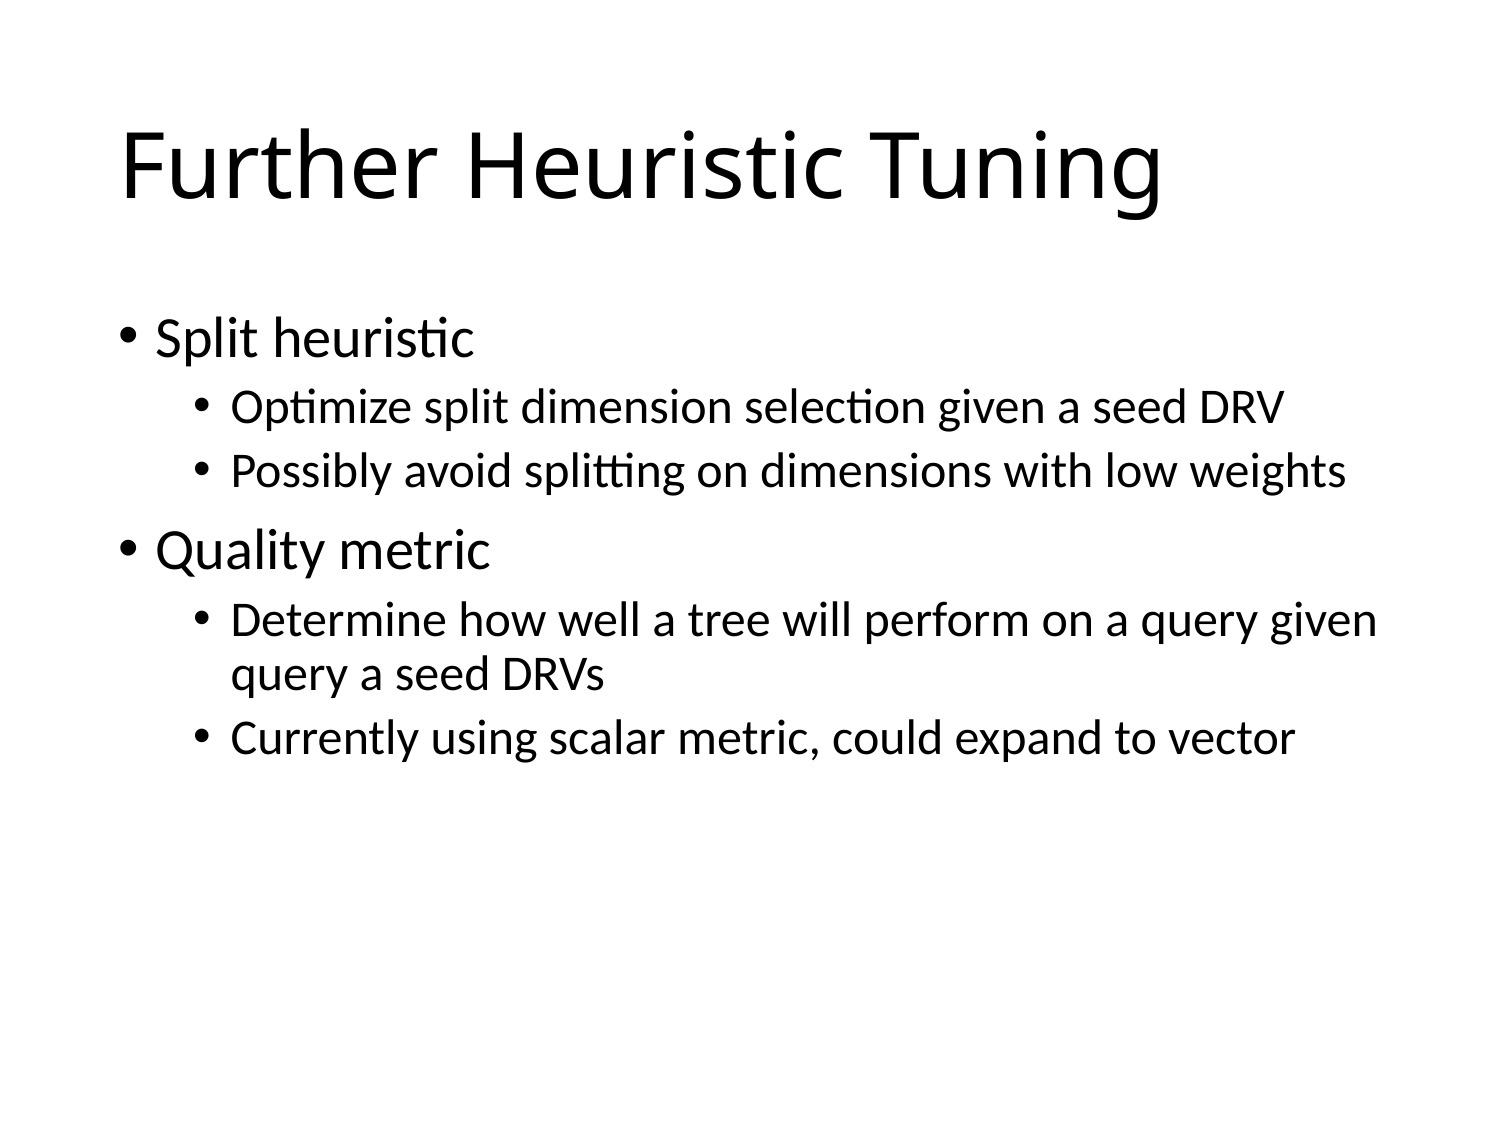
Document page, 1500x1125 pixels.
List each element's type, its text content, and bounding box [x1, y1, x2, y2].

title Further Heuristic Tuning [103, 59, 1397, 278]
list Split heuristic Optimize split dimension selection given a seed DRV Possibly avoid splitting on dimensions with low weights Quality metric Determine how well a tree will perform on a query given query a seed DRVs Currently using scalar metric, could expand to vector [103, 299, 1397, 1014]
